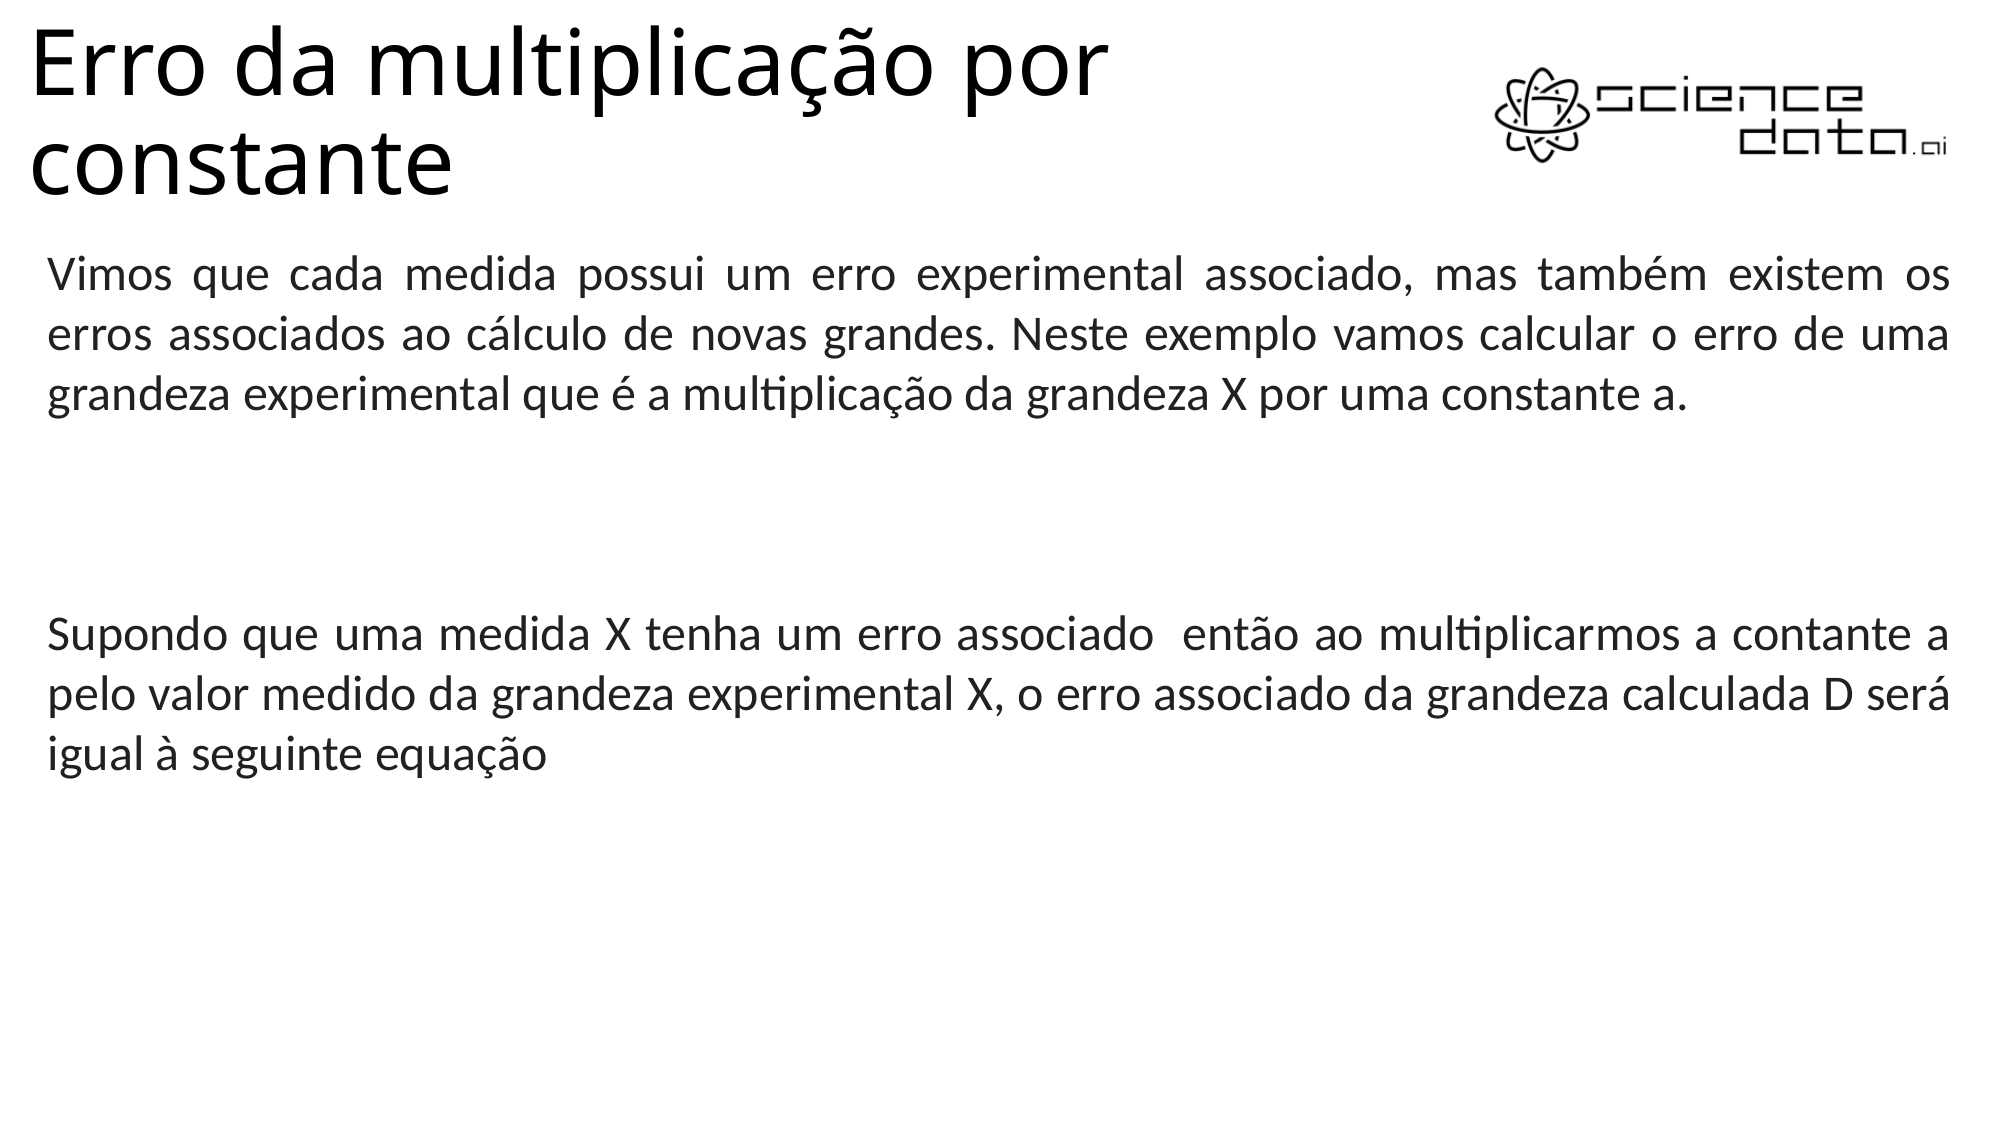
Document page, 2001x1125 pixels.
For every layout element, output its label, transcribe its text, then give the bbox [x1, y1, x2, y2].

picture [1488, 61, 1952, 169]
title Erro da multiplicação por constante [14, 34, 1413, 197]
